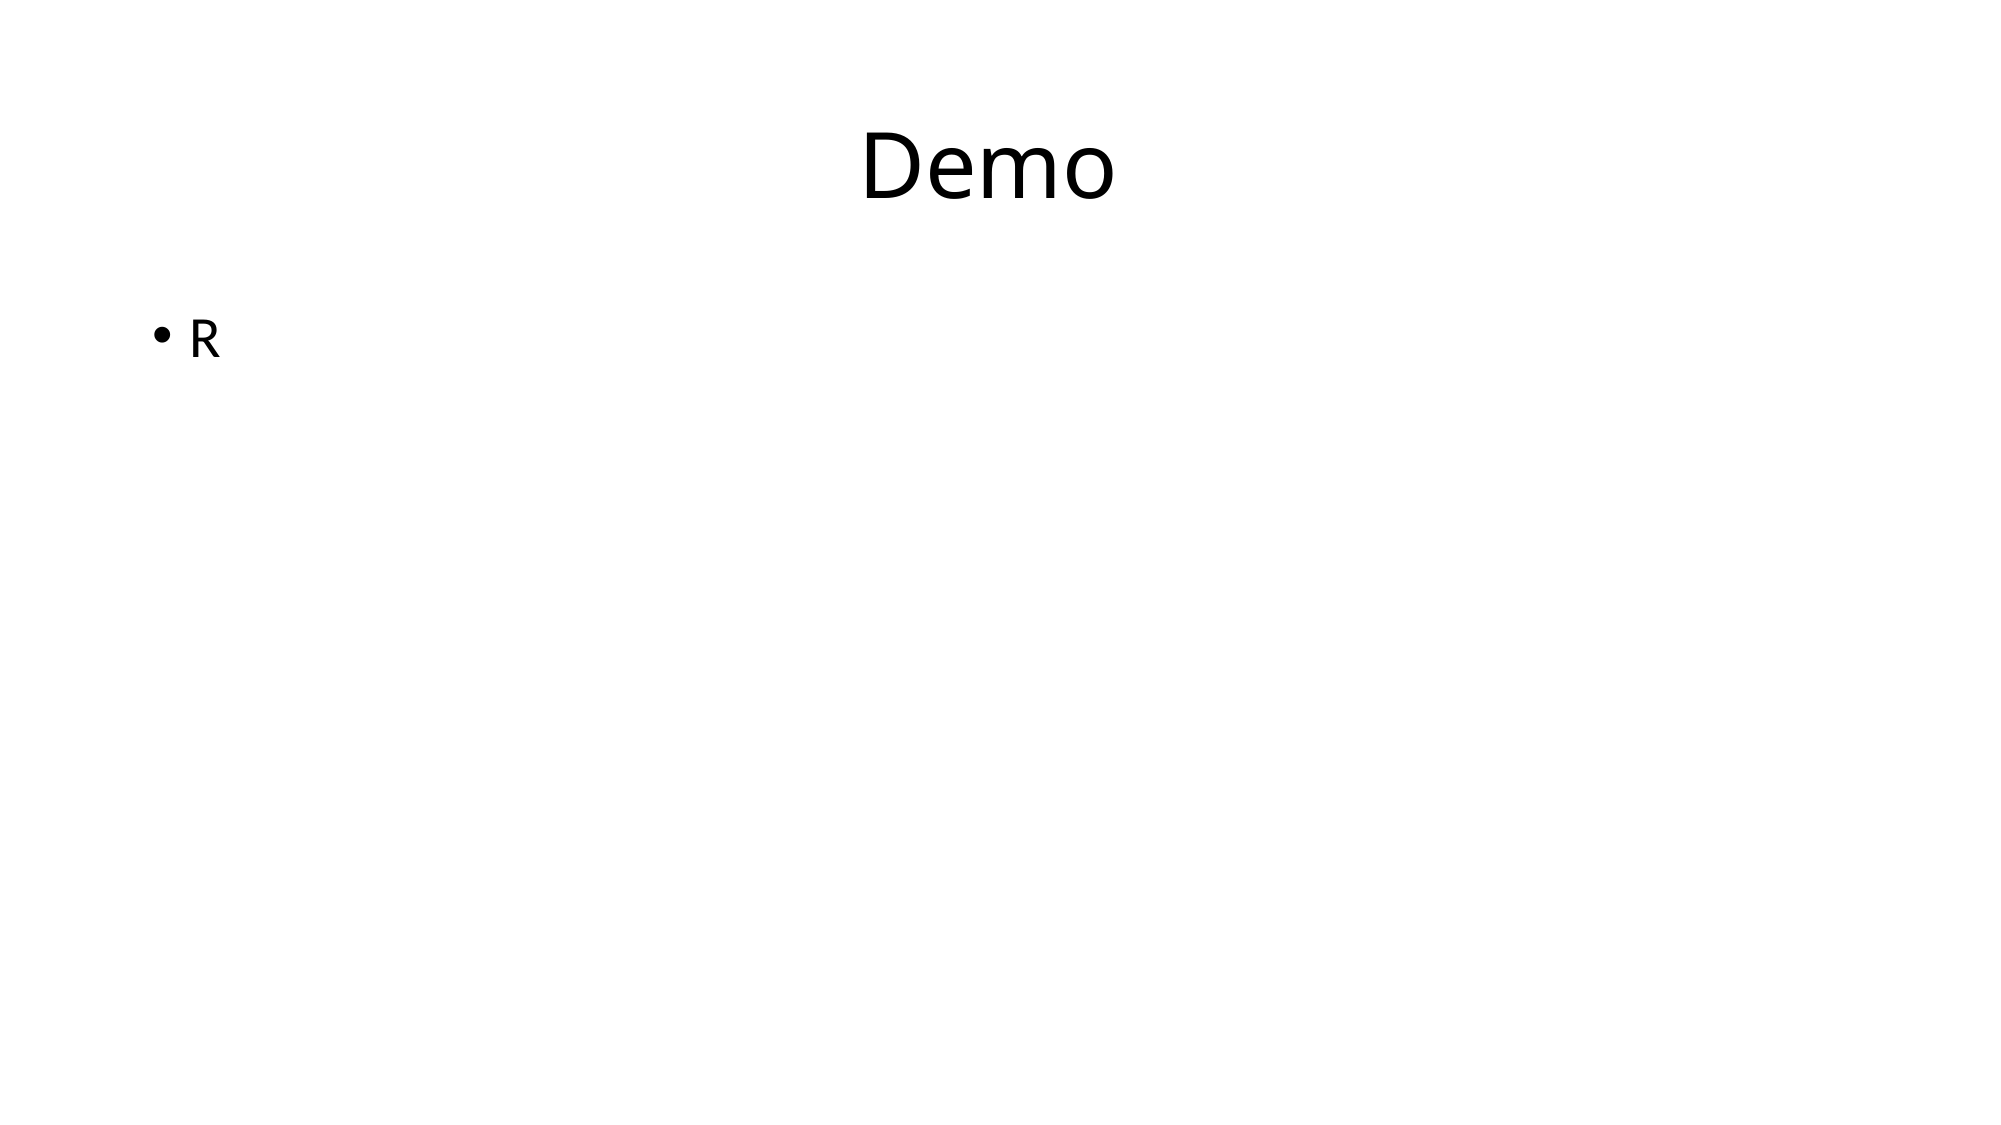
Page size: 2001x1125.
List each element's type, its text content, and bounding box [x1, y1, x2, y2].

title Demo [137, 59, 1863, 278]
list R [137, 299, 1863, 1014]
